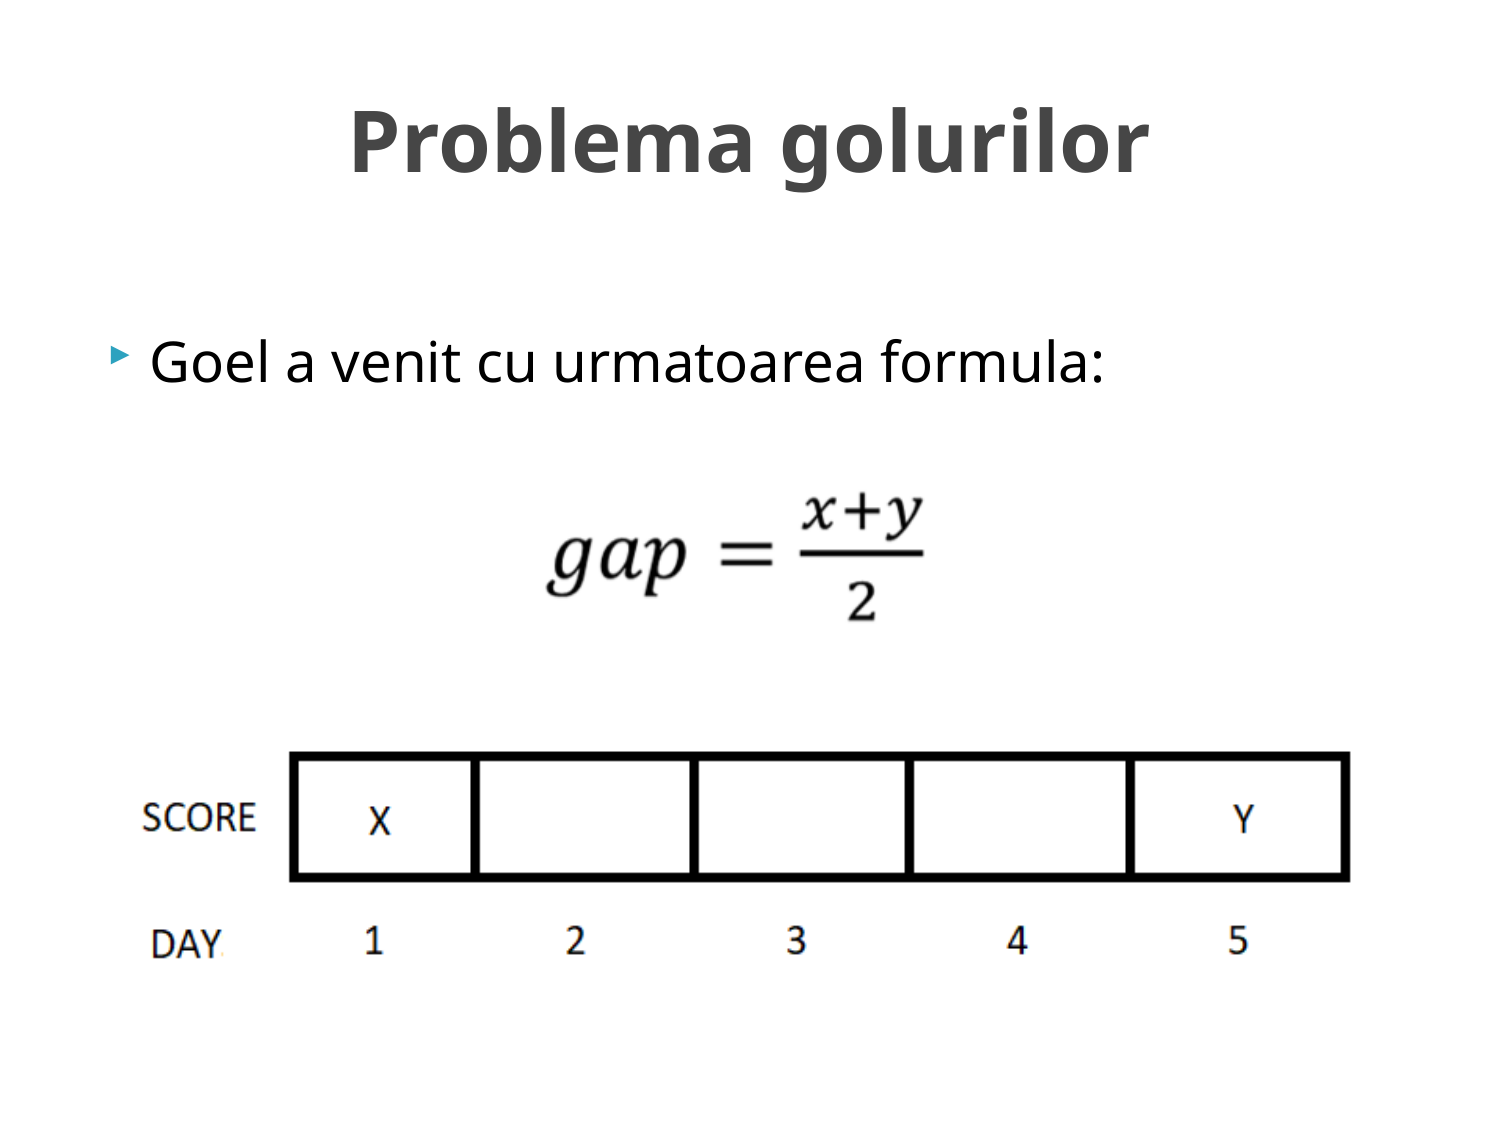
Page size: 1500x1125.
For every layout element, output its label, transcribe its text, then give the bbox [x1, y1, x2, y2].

picture [530, 469, 970, 655]
title Problema golurilor [75, 45, 1425, 233]
list Goel a venit cu urmatoarea formula: [75, 243, 1425, 986]
picture [99, 699, 1445, 1038]
